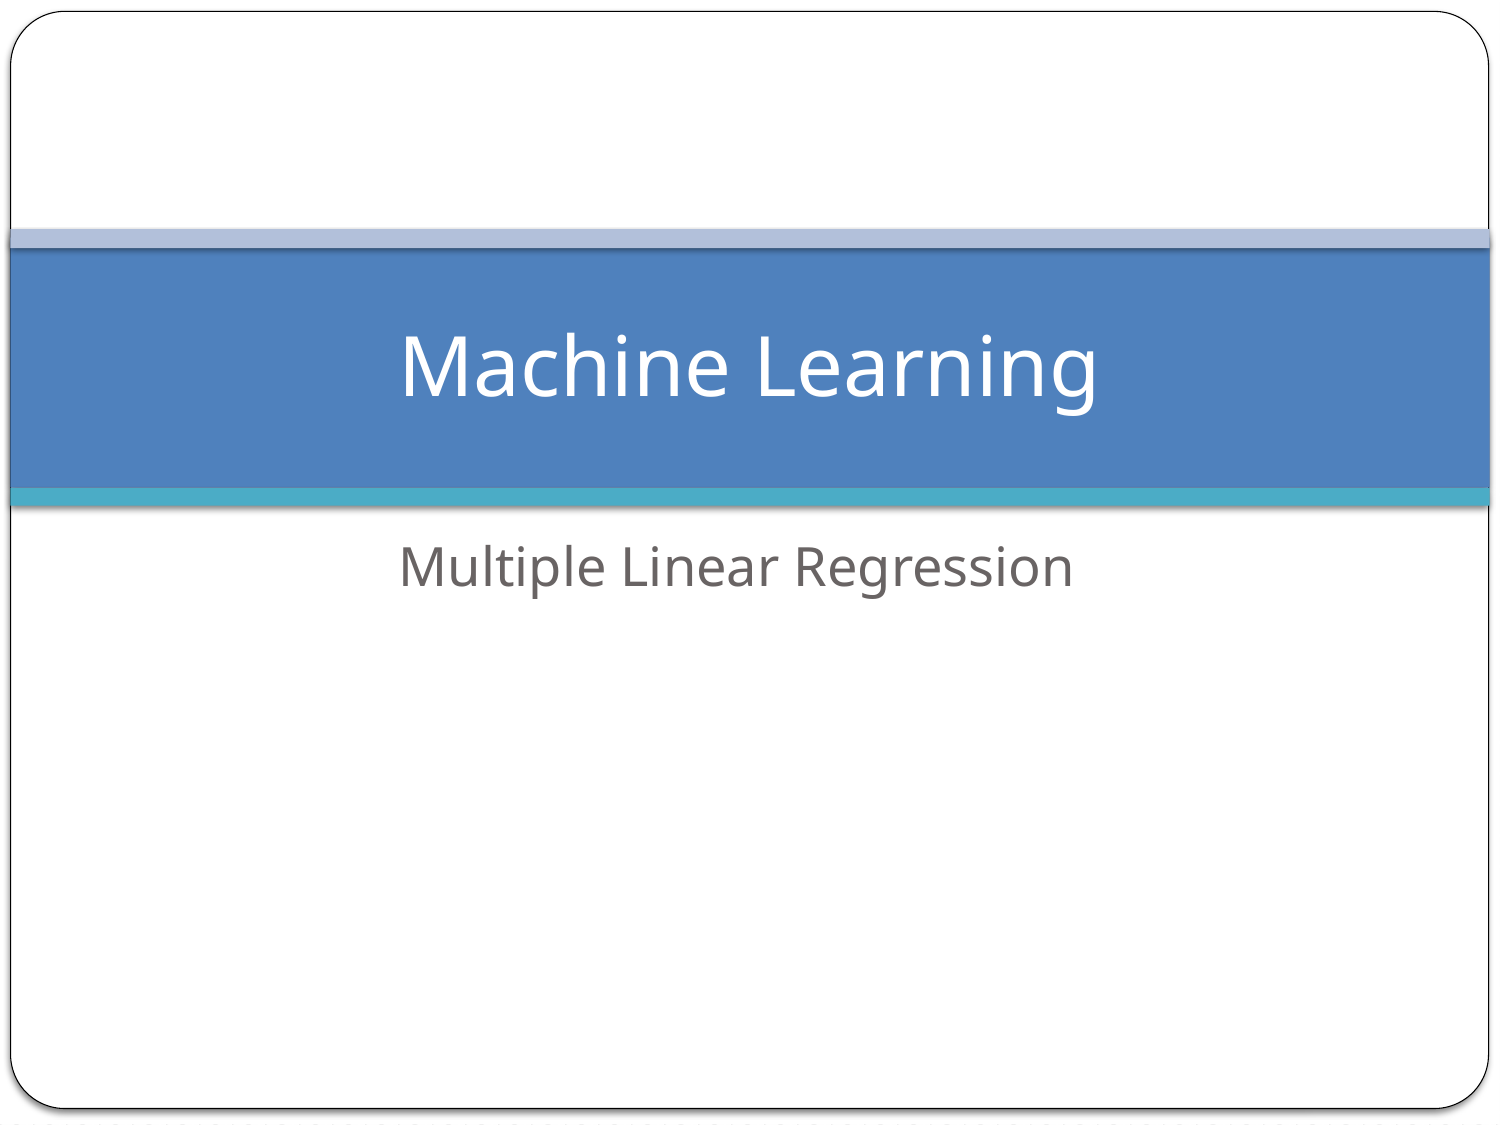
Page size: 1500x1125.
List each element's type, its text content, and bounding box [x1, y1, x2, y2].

text_box Multiple Linear Regression [212, 524, 1262, 787]
text_box Machine Learning [75, 246, 1425, 488]
